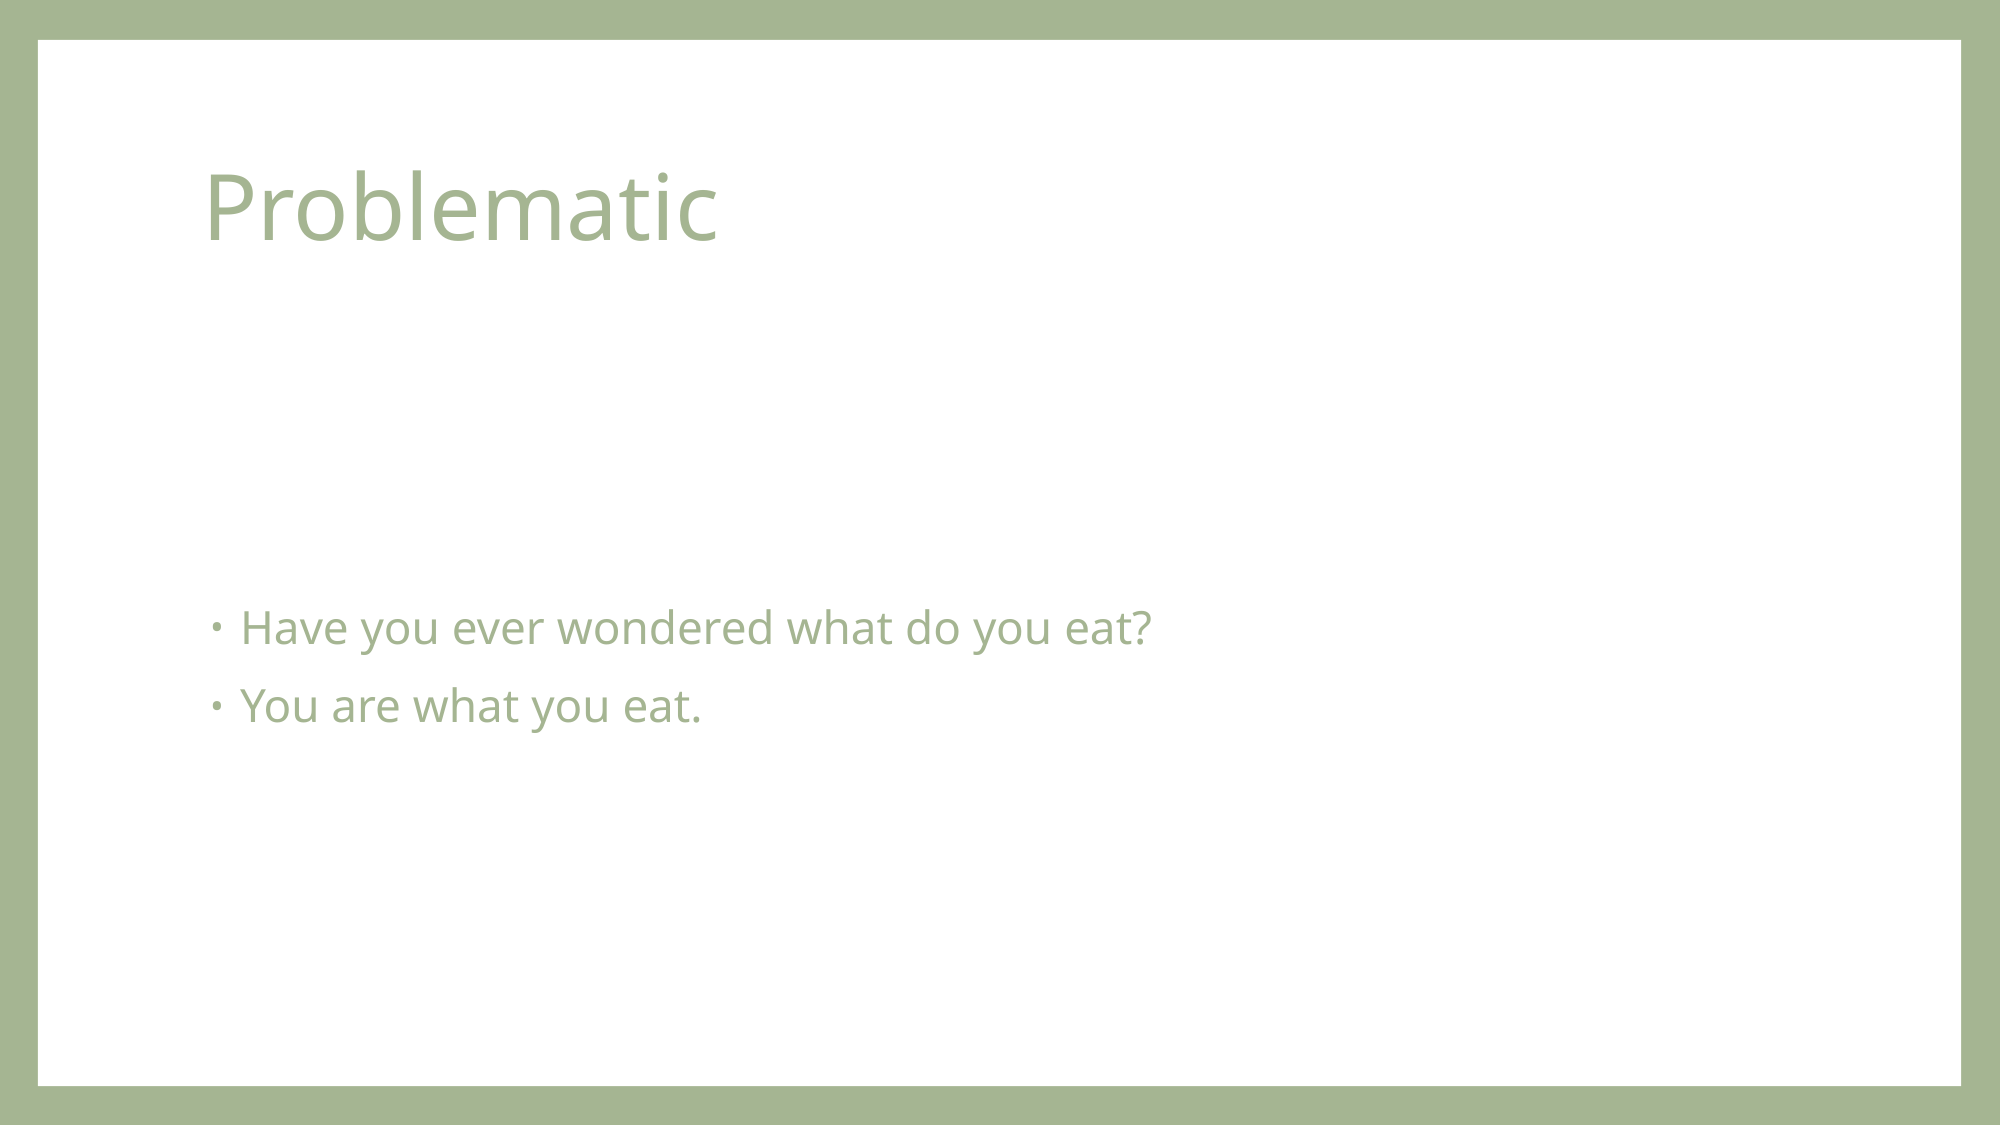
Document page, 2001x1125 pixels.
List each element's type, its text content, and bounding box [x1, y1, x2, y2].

list Have you ever wondered what do you eat? You are what you eat. [187, 337, 1808, 1000]
title Problematic [187, 99, 1808, 323]
